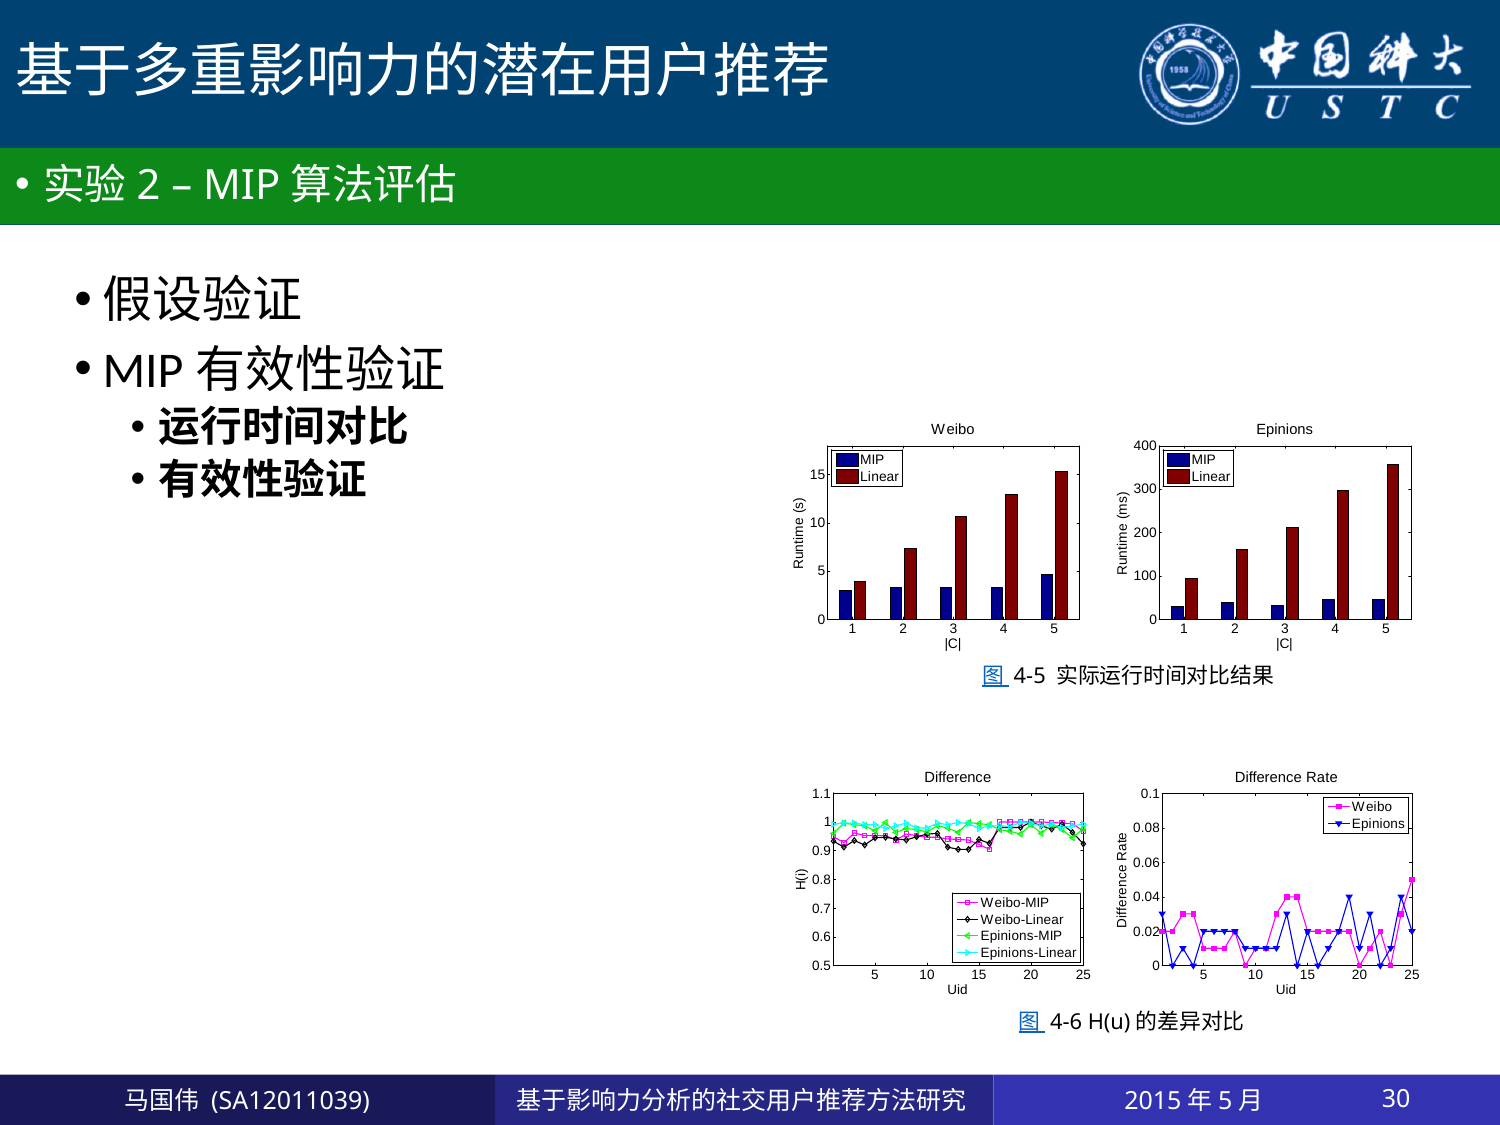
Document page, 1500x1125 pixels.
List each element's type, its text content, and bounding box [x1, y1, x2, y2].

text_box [736, 768, 1484, 1035]
title 基于多重影响力的潜在用户推荐 [0, 0, 1500, 146]
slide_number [1056, 1077, 1331, 1123]
slide_number 30 [1331, 1077, 1411, 1123]
list 实验2 – MIP算法评估 [0, 147, 1500, 225]
list 假设验证 MIP有效性验证 运行时间对比 有效性验证 [59, 266, 1442, 1030]
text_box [729, 421, 1484, 689]
